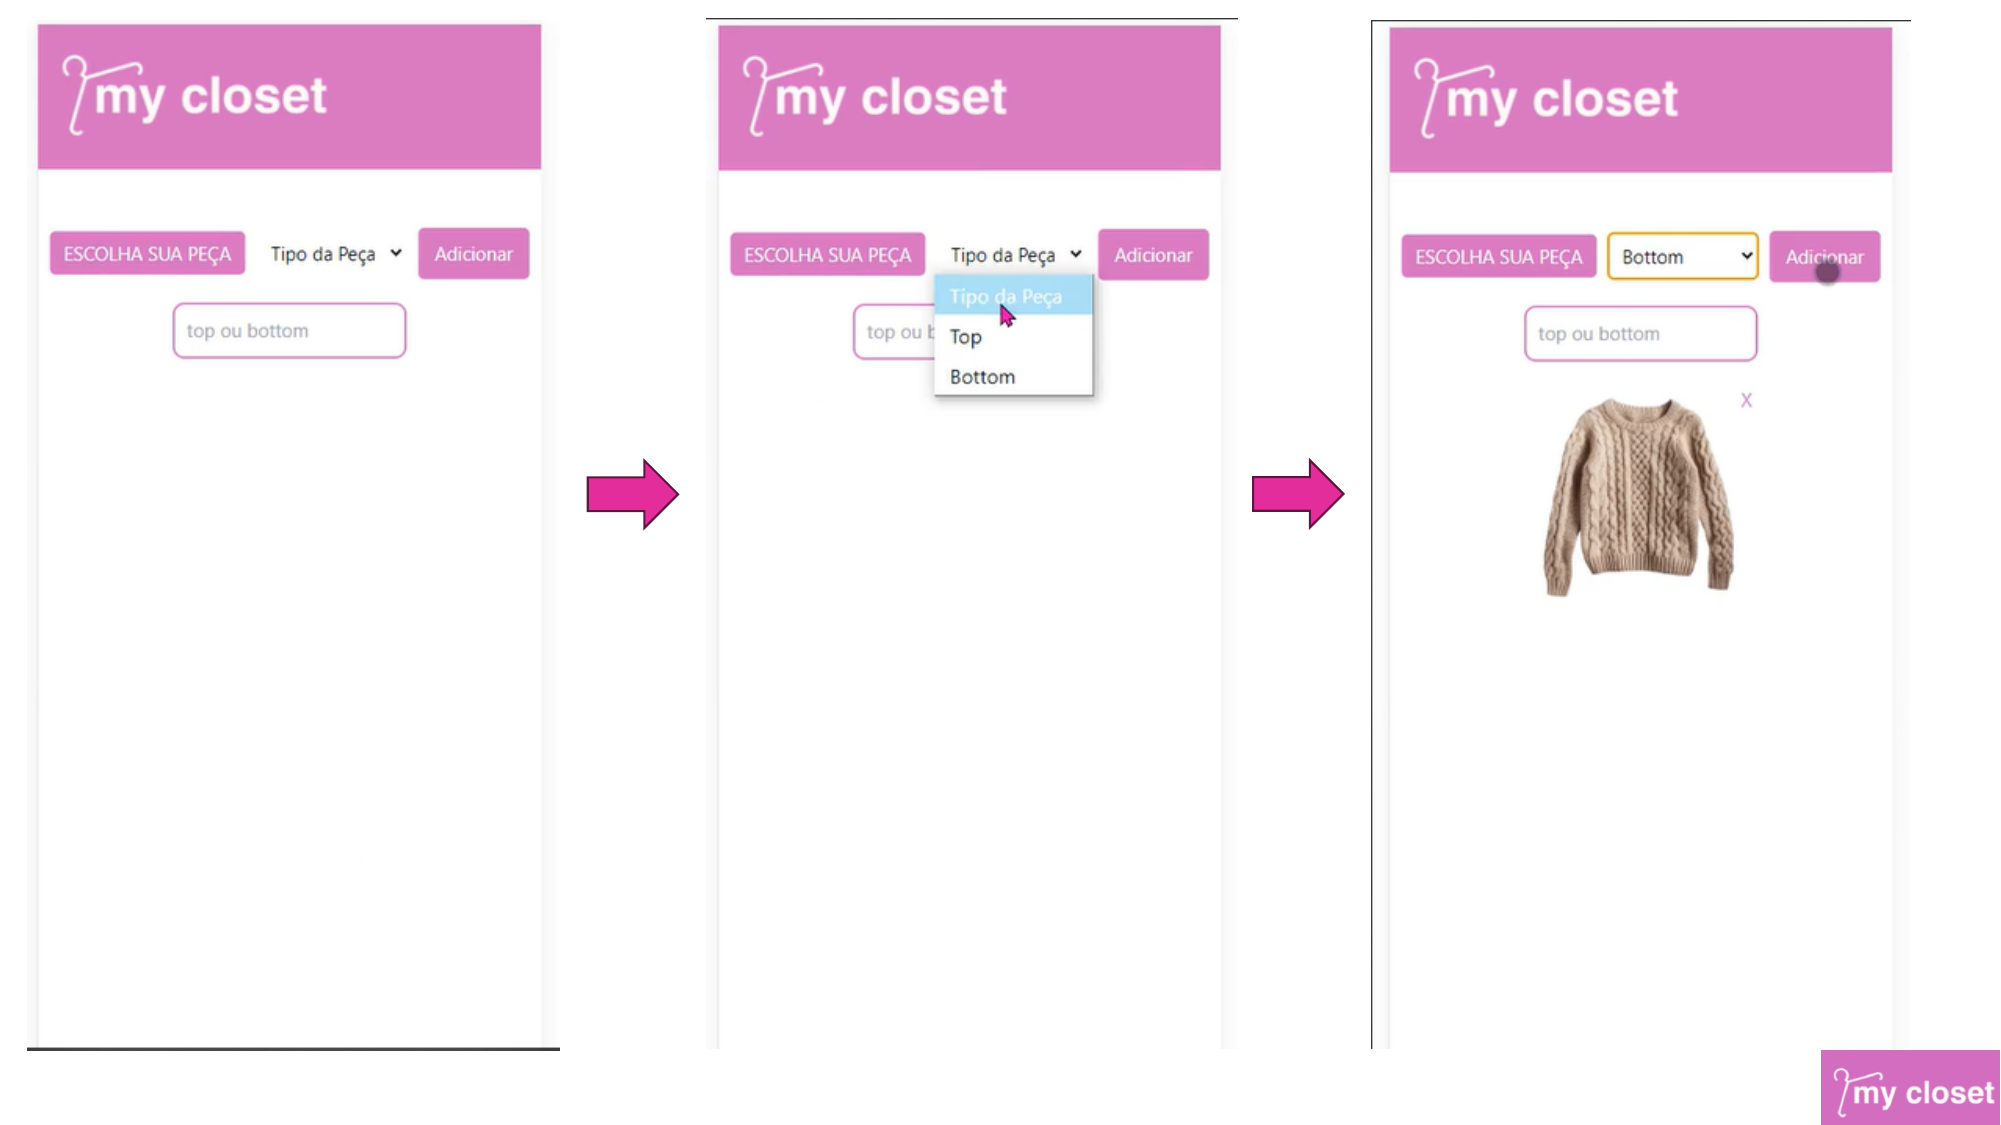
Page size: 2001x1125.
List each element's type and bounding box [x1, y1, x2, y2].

picture [1371, 20, 1911, 1049]
picture [706, 18, 1238, 1049]
picture [1821, 1050, 2000, 1125]
text_box [1252, 457, 1345, 531]
text_box [586, 458, 680, 531]
picture [27, 20, 560, 1051]
